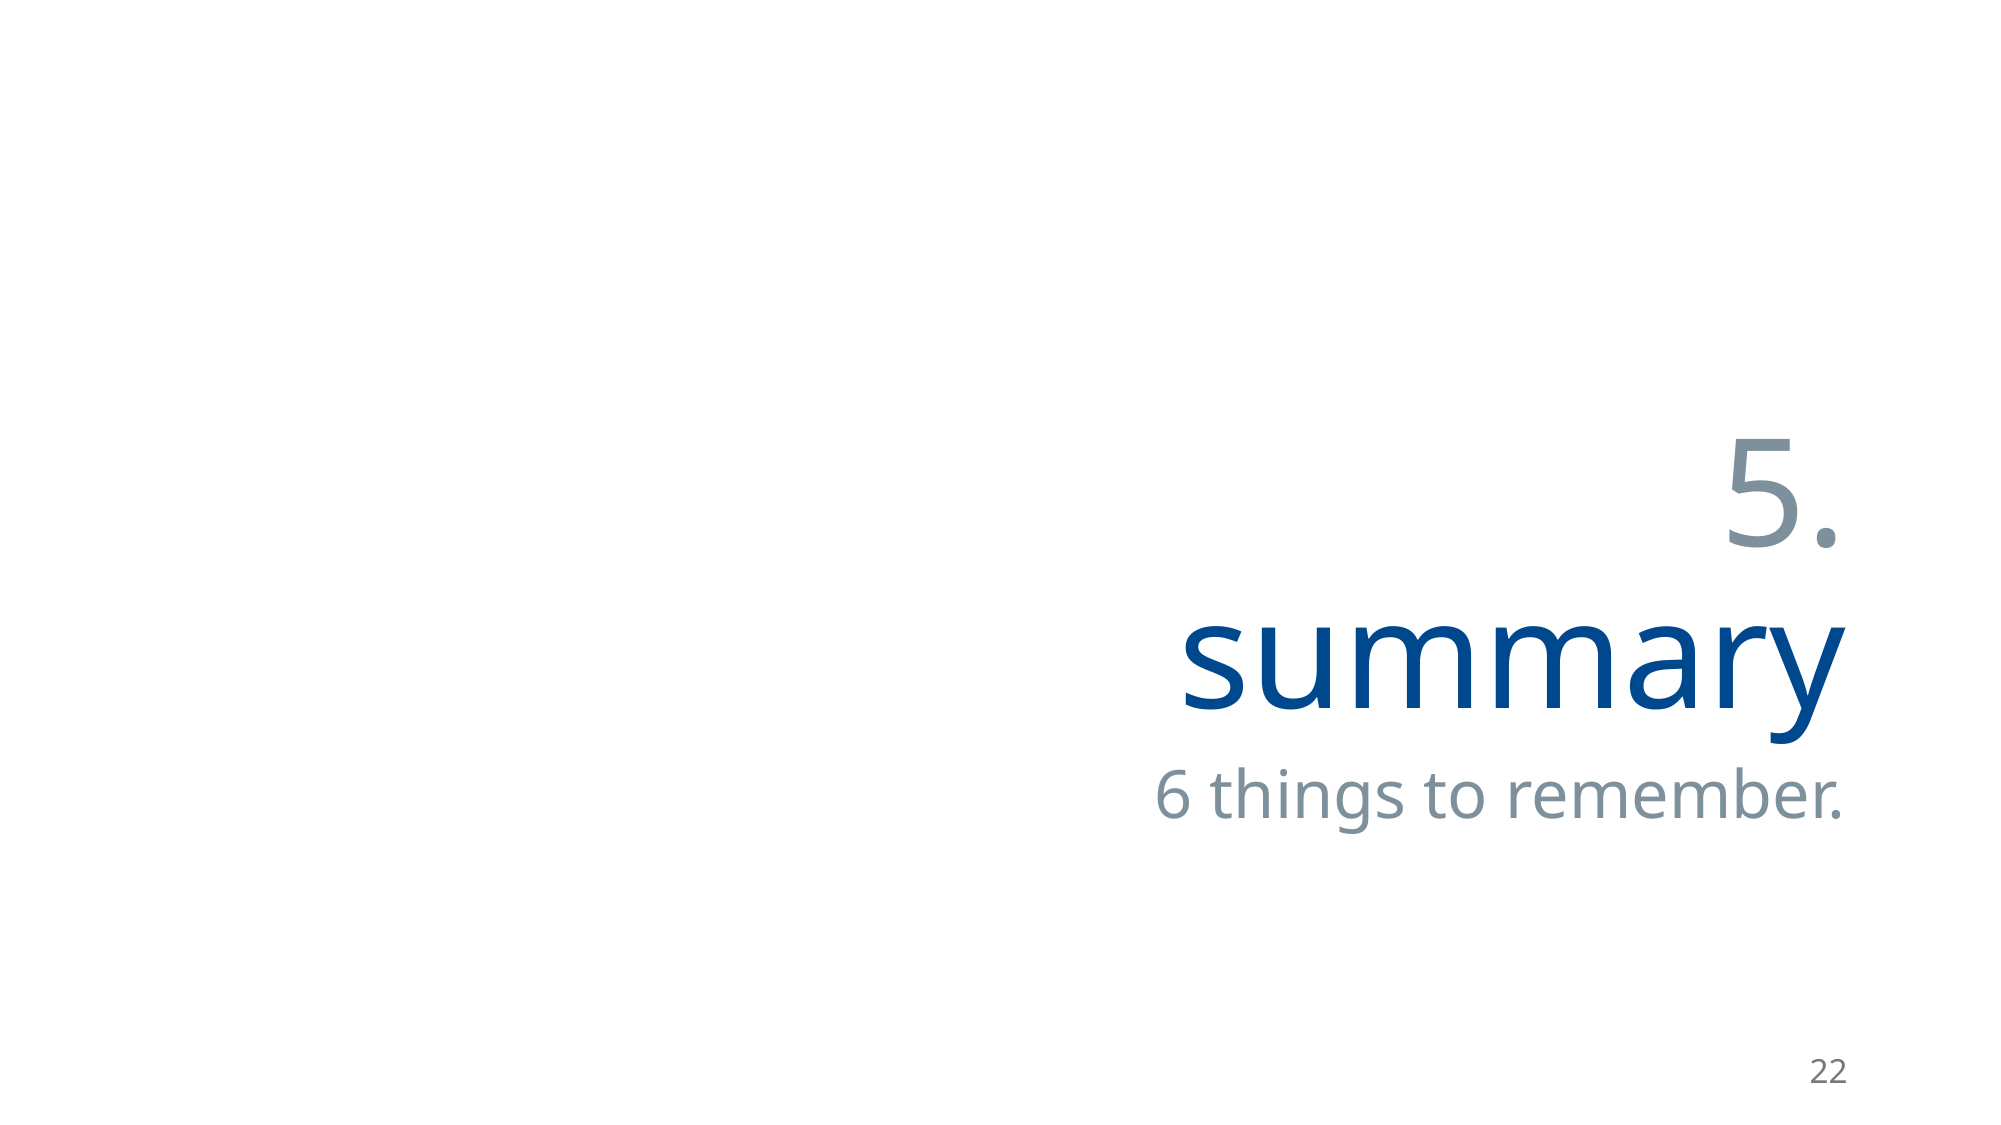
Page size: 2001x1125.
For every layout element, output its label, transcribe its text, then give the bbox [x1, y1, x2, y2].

list 6 things to remember. [999, 752, 1862, 999]
slide_number 22 [1412, 1042, 1863, 1103]
title 5. summary [999, 280, 1862, 749]
